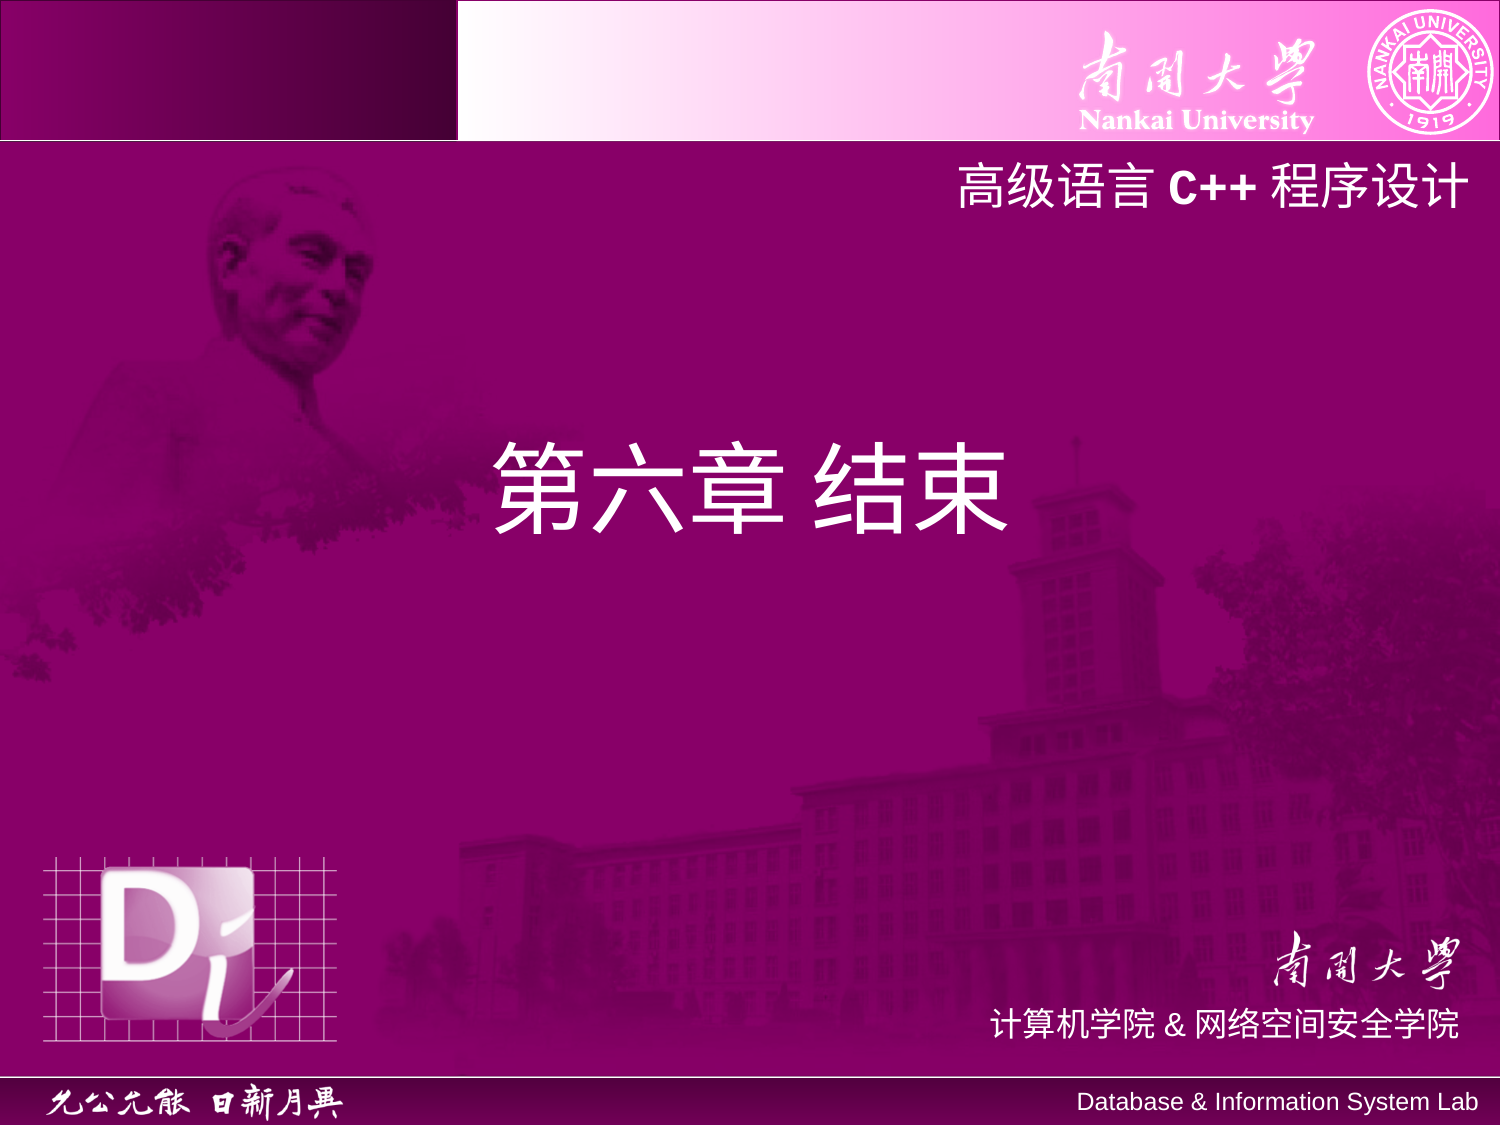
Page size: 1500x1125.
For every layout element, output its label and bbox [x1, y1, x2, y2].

picture [0, 140, 1500, 1079]
picture [35, 1081, 356, 1122]
